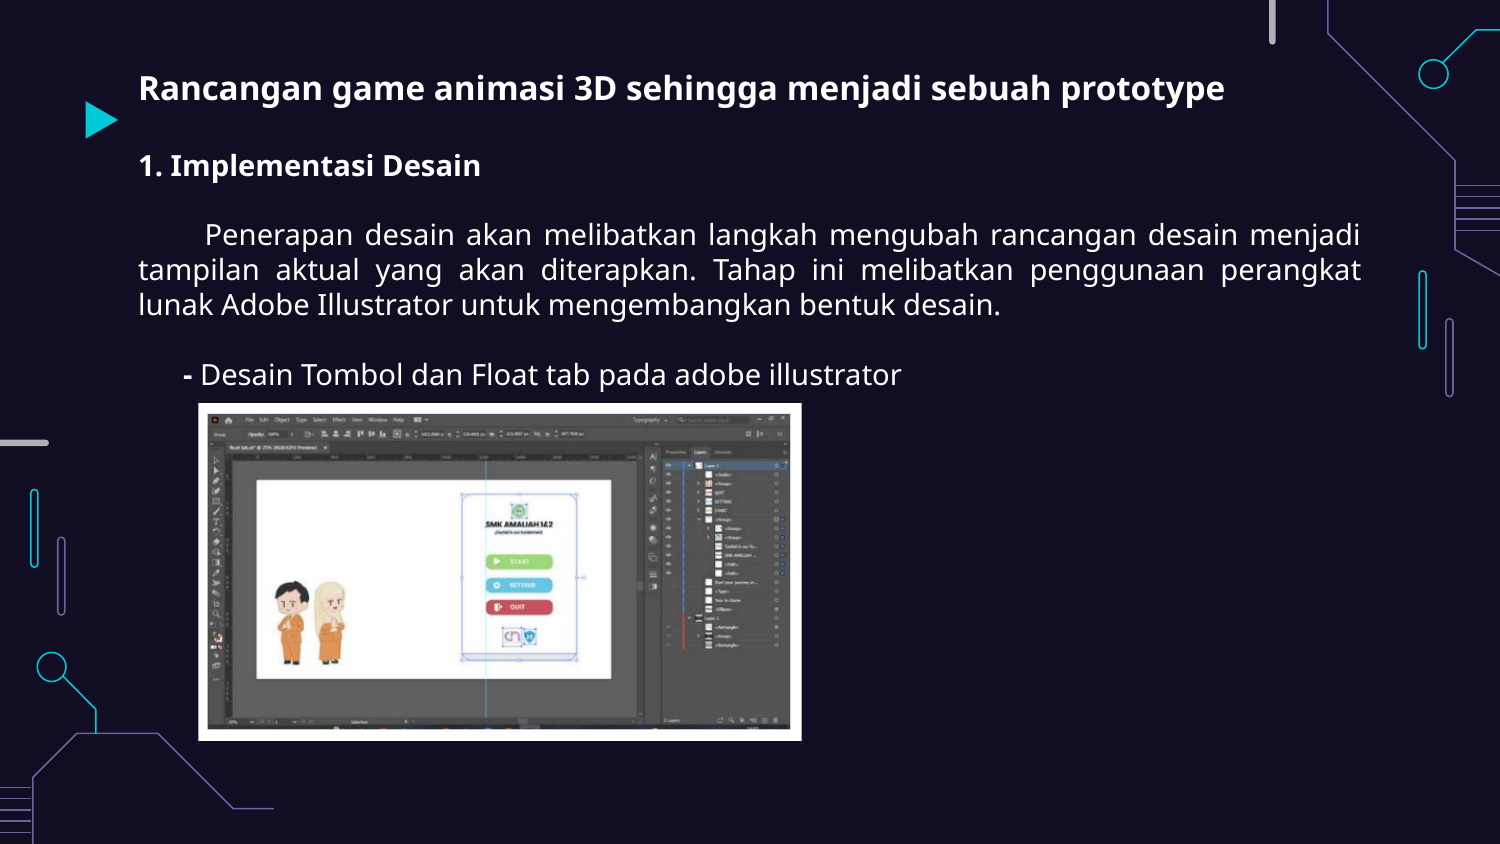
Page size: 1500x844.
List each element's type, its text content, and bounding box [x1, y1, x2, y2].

list Rancangan game animasi 3D sehingga menjadi sebuah prototype 1. Implementasi Desain Penerapan desain akan melibatkan langkah mengubah rancangan desain menjadi tampilan aktual yang akan diterapkan. Tahap ini melibatkan penggunaan perangkat lunak Adobe Illustrator untuk mengembangkan bentuk desain. - Desain Tombol dan Float tab pada adobe illustrator [123, 51, 1377, 829]
picture [198, 403, 802, 741]
